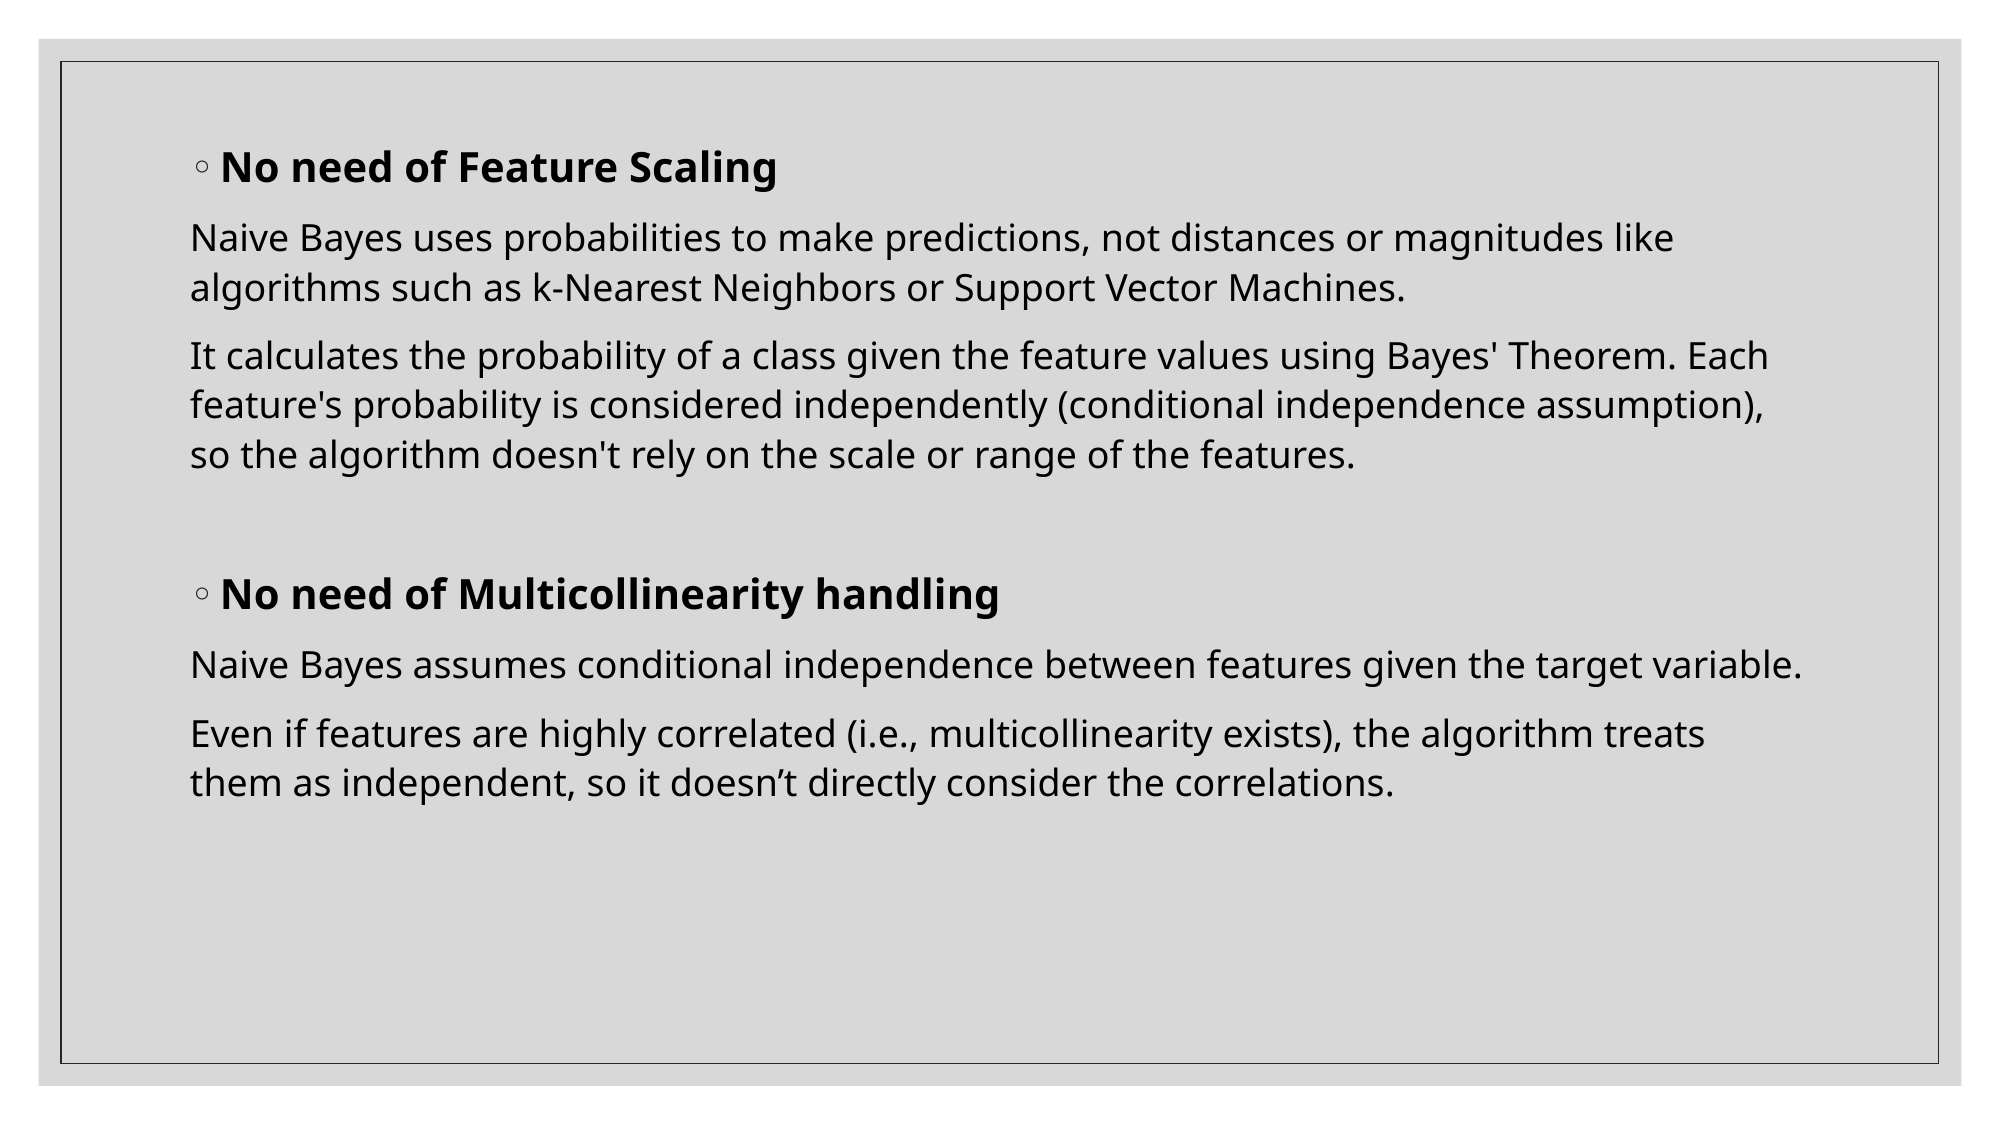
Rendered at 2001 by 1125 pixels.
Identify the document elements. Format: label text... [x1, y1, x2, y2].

list No need of Feature Scaling Naive Bayes uses probabilities to make predictions, not distances or magnitudes like algorithms such as k-Nearest Neighbors or Support Vector Machines. It calculates the probability of a class given the feature values using Bayes' Theorem. Each feature's probability is considered independently (conditional independence assumption), so the algorithm doesn't rely on the scale or range of the features. No need of Multicollinearity handling Naive Bayes assumes conditional independence between features given the target variable. Even if features are highly correlated (i.e., multicollinearity exists), the algorithm treats them as independent, so it doesn’t directly consider the correlations. [174, 128, 1825, 977]
